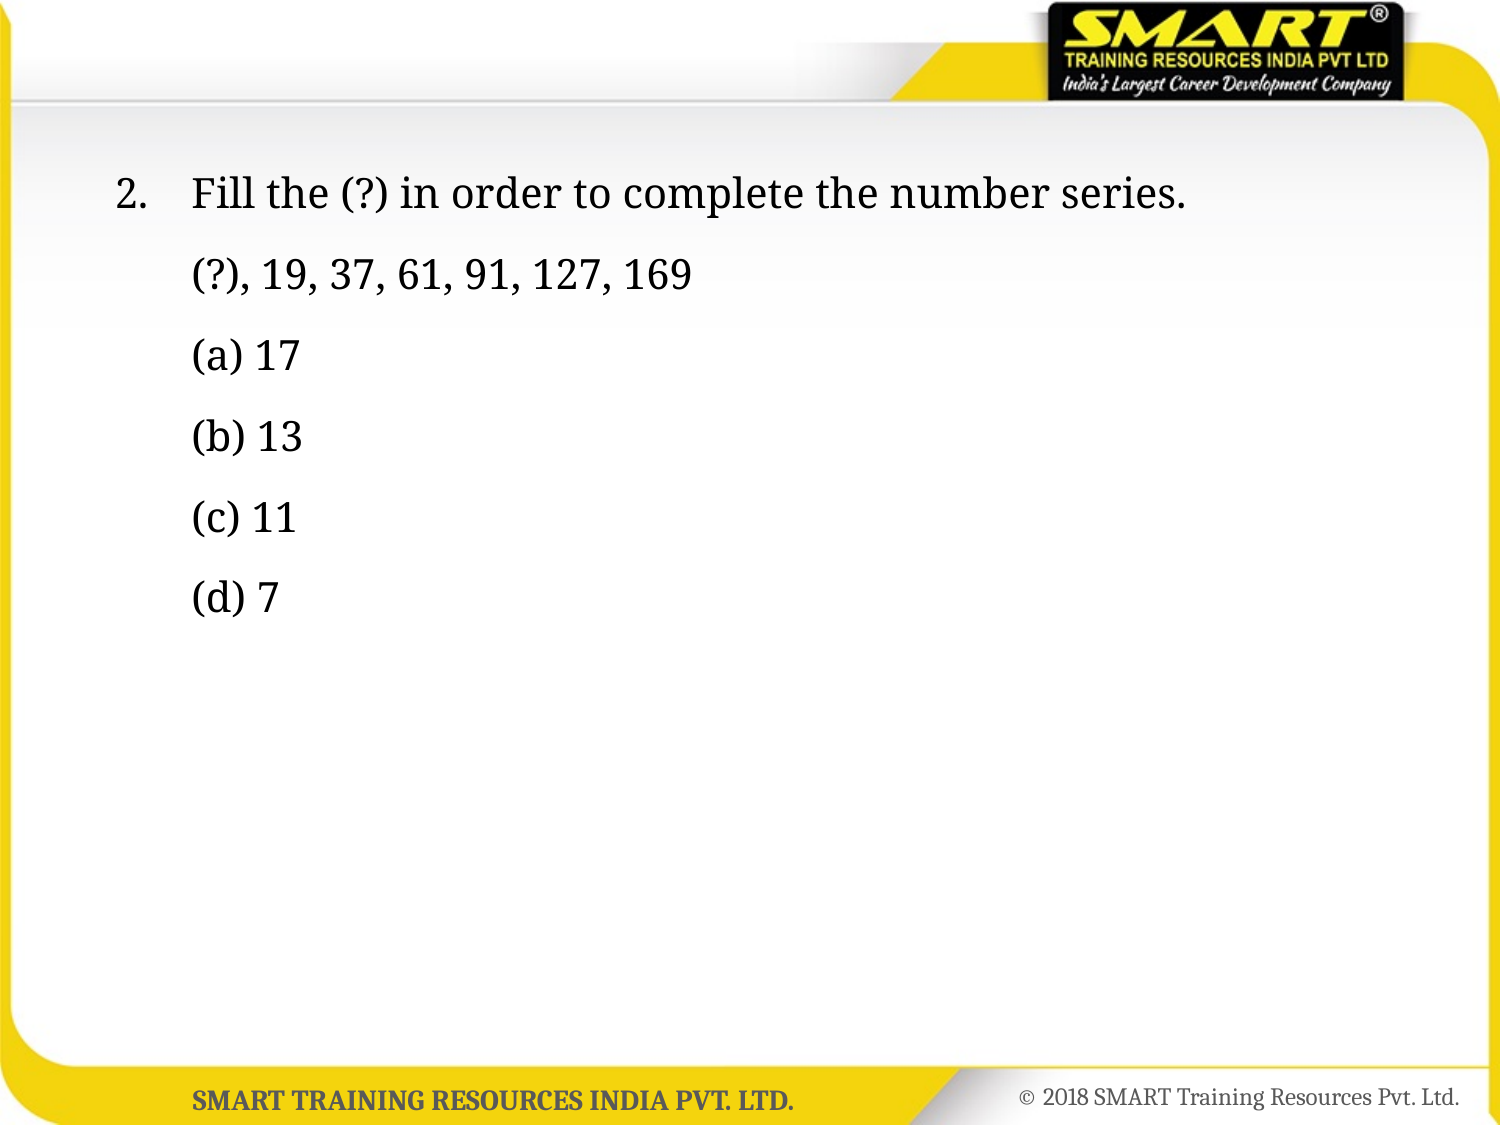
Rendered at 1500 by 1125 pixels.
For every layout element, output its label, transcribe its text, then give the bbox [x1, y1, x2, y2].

picture [0, 0, 1500, 1125]
text_box 2. Fill the (?) in order to complete the number series. (?), 19, 37, 61, 91, 127, 169 (a) 17 (b) 13 (c) 11 (d) 7 [99, 149, 1425, 629]
